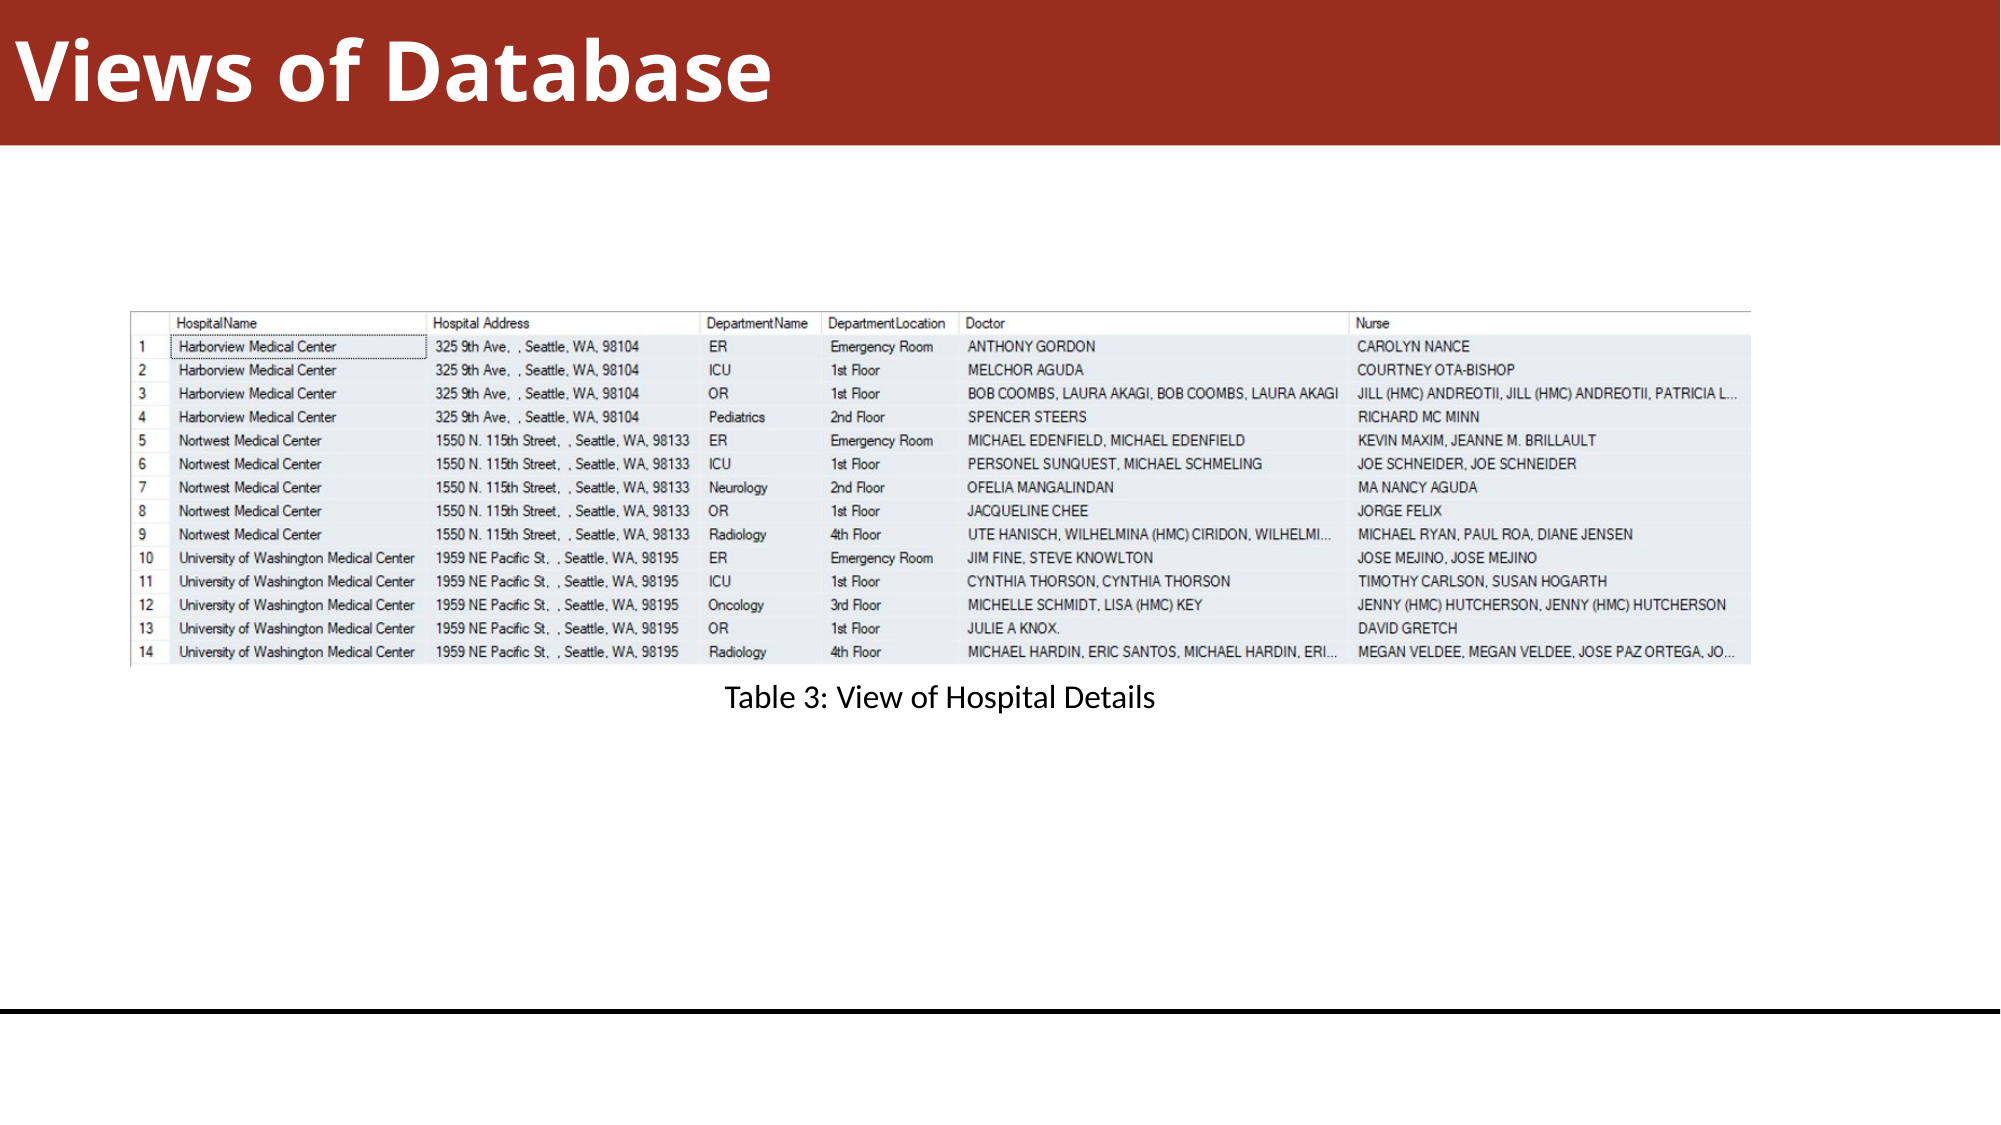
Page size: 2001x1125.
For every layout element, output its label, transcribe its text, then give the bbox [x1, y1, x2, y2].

title Views of Database [0, 0, 1726, 149]
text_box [130, 311, 1751, 723]
